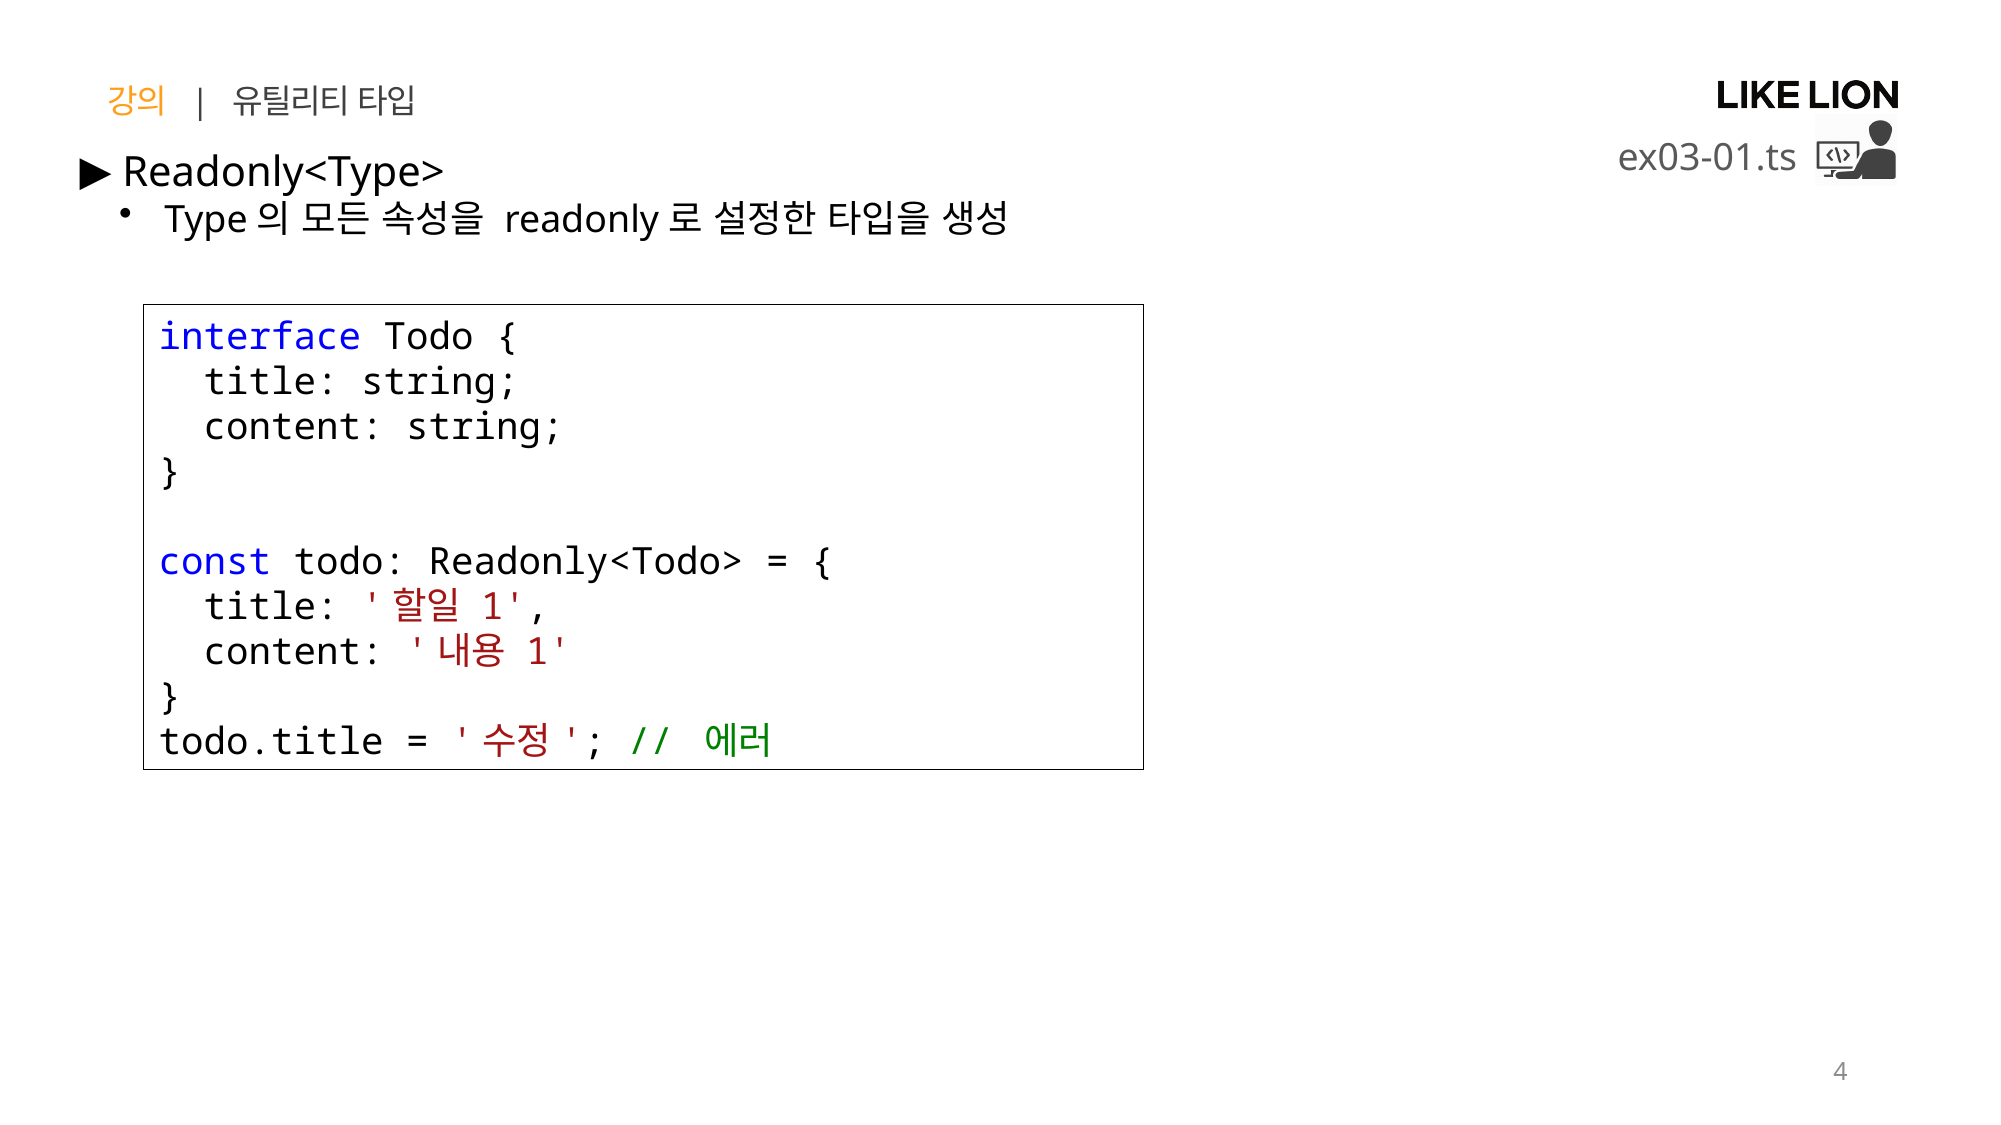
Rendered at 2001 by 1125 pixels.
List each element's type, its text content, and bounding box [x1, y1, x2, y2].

text_box interface Todo { title: string; content: string; } const todo: Readonly<Todo> = { title: '할일 1', content: '내용 1' } todo.title = '수정'; // 에러 [143, 304, 1144, 770]
picture [1814, 113, 1898, 186]
text_box 강의 | 유틸리티 타입 [92, 72, 866, 128]
text_box ex03-01.ts [1212, 125, 1812, 186]
slide_number 4 [1412, 1042, 1863, 1103]
picture [1718, 80, 1898, 109]
text_box Readonly<Type> Type의 모든 속성을 readonly로 설정한 타입을 생성 [64, 137, 1650, 247]
